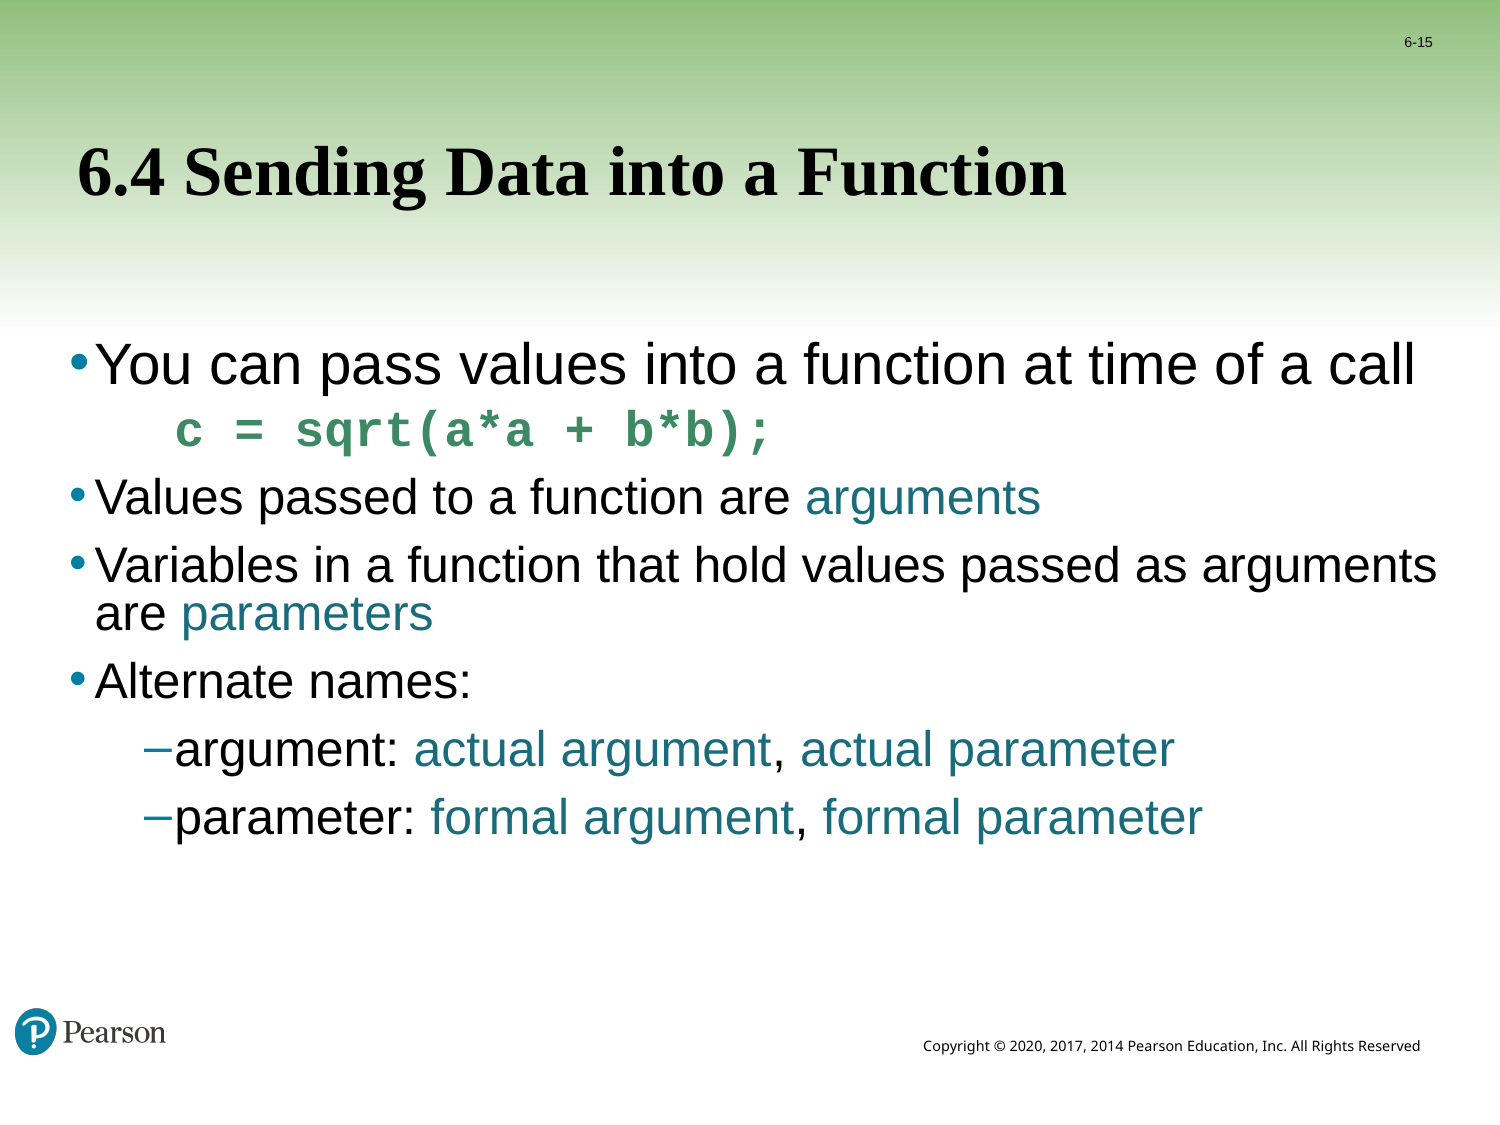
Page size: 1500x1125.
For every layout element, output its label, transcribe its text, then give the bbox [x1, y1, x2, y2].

list You can pass values into a function at time of a call c = sqrt(a*a + b*b); Values passed to a function are arguments Variables in a function that hold values passed as arguments are parameters Alternate names: argument: actual argument, actual parameter parameter: formal argument, formal parameter [37, 324, 1463, 1000]
picture [15, 1041, 26, 1055]
title 6.4 Sending Data into a Function [62, 50, 1450, 225]
slide_number 6-15 [1389, 18, 1480, 49]
picture [15, 1008, 30, 1024]
picture [23, 1017, 49, 1042]
picture [41, 1008, 166, 1055]
